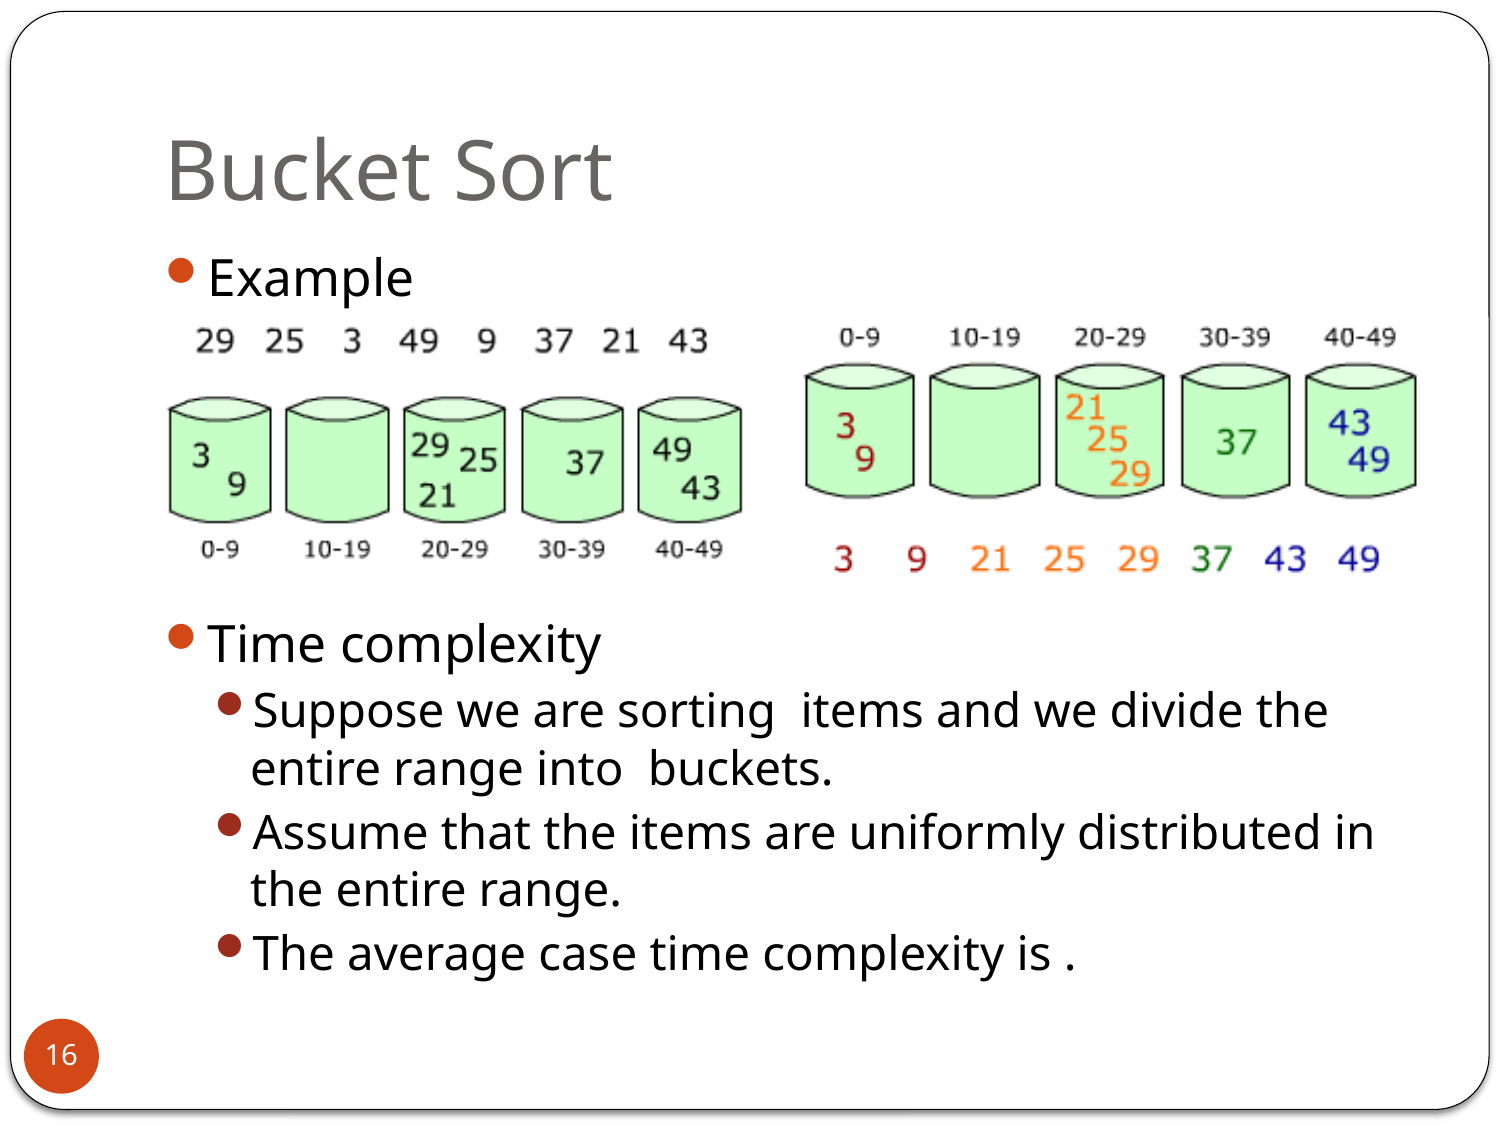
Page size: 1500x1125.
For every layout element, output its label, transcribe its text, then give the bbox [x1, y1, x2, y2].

slide_number 16 [23, 1018, 99, 1094]
picture [149, 312, 762, 571]
picture [784, 312, 1438, 590]
title Bucket Sort [150, 45, 1425, 233]
